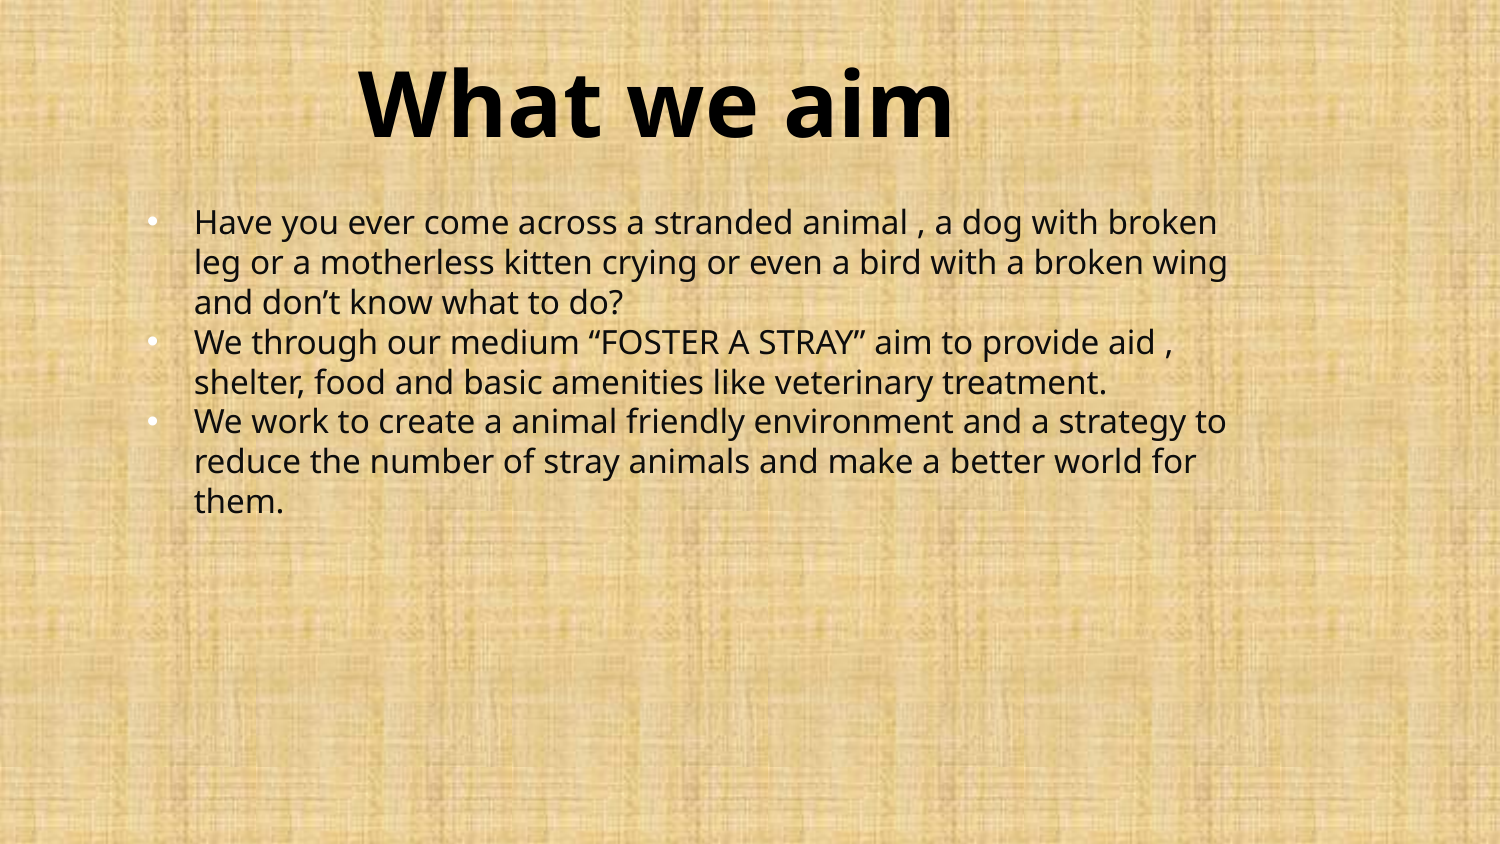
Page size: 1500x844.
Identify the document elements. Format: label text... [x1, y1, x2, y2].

picture [0, 0, 1500, 844]
title What we aim [358, 0, 1460, 157]
subtitle Have you ever come across a stranded animal , a dog with broken leg or a motherless kitten crying or even a bird with a broken wing and don’t know what to do? We through our medium “FOSTER A STRAY” aim to provide aid , shelter, food and basic amenities like veterinary treatment. We work to create a animal friendly environment and a strategy to reduce the number of stray animals and make a better world for them. [146, 201, 1248, 844]
